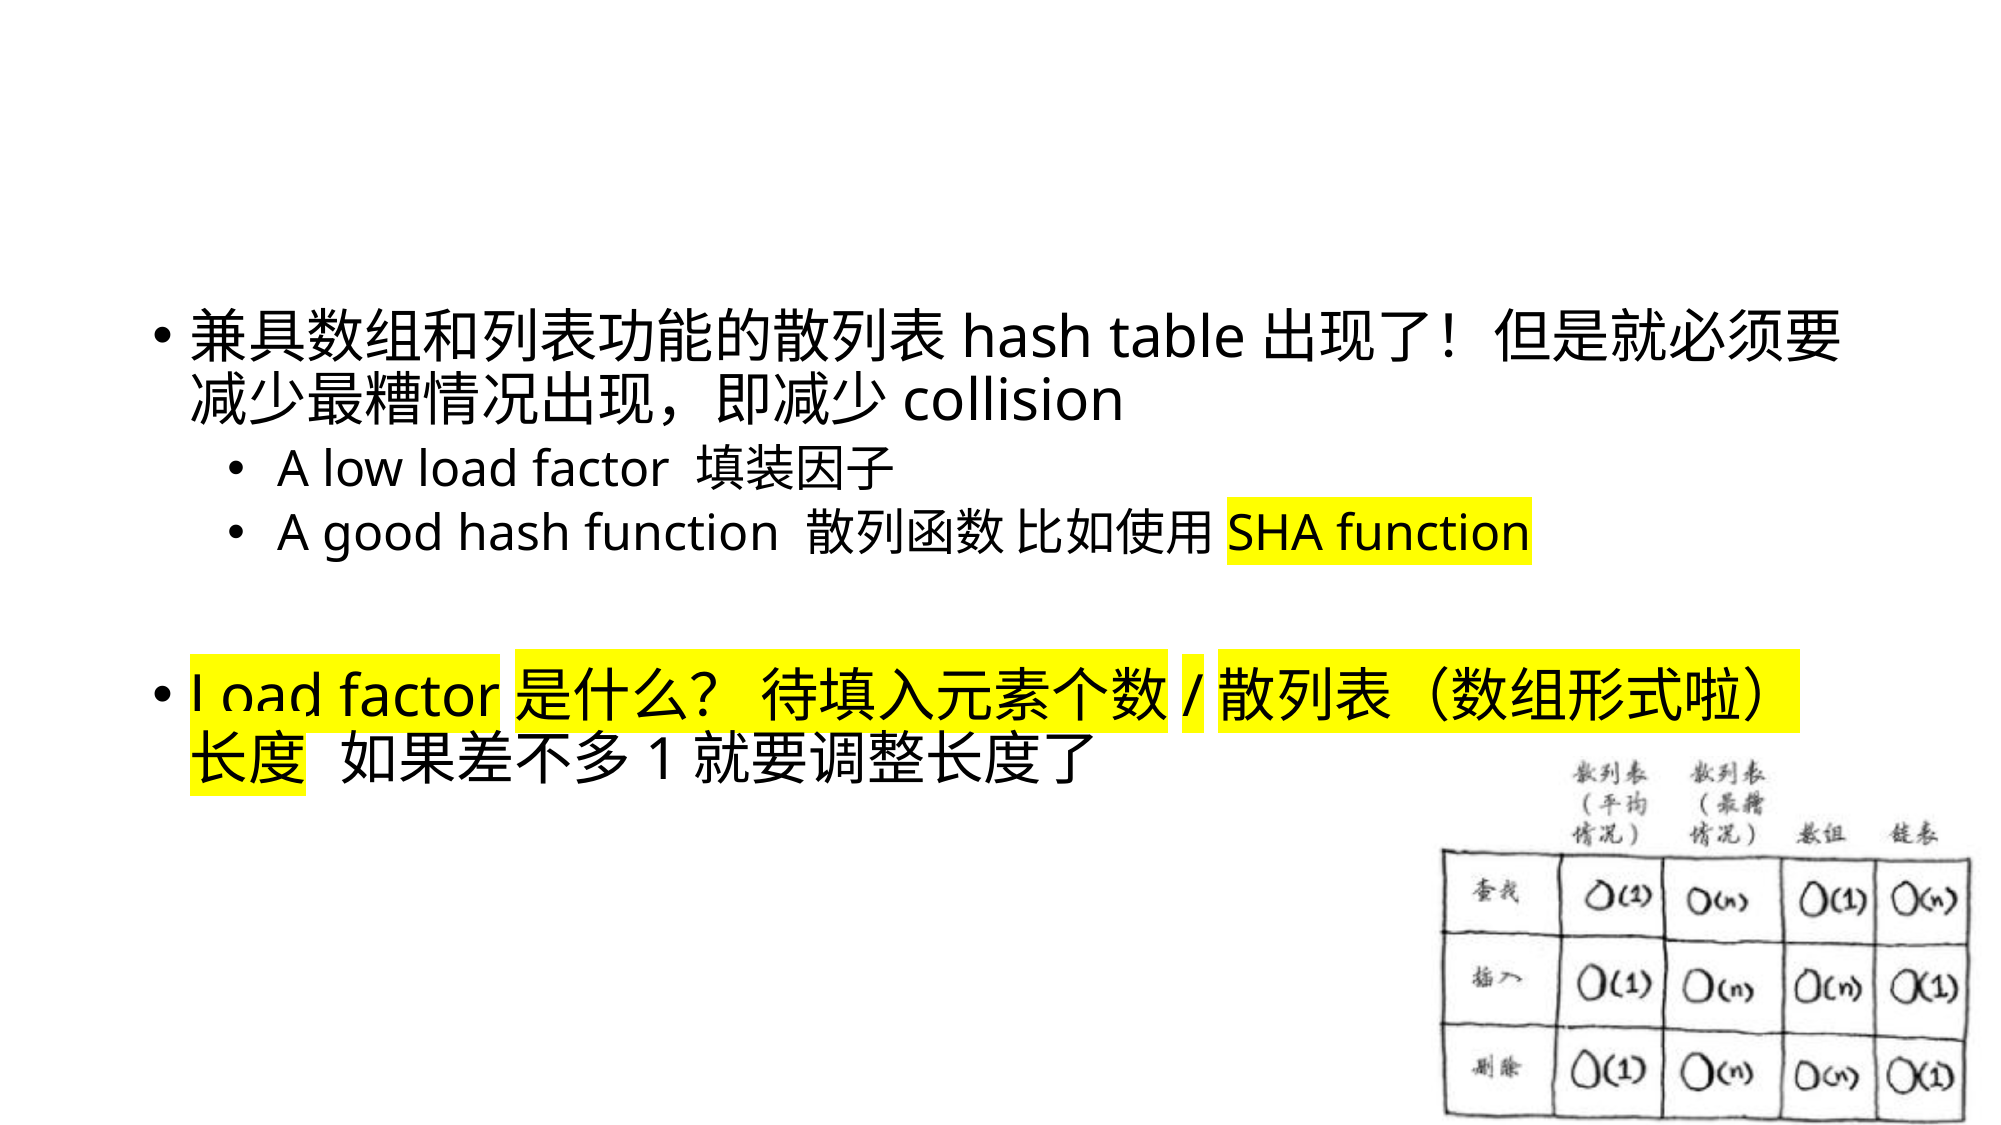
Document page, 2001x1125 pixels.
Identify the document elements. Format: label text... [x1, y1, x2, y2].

list 兼具数组和列表功能的散列表hash table出现了！但是就必须要减少最糟情况出现，即减少collision A low load factor 填装因子 A good hash function 散列函数 比如使用SHA function Load factor是什么？ 待填入元素个数/散列表（数组形式啦）长度 如果差不多1就要调整长度了 [137, 299, 1863, 1014]
picture [1431, 756, 1982, 1125]
